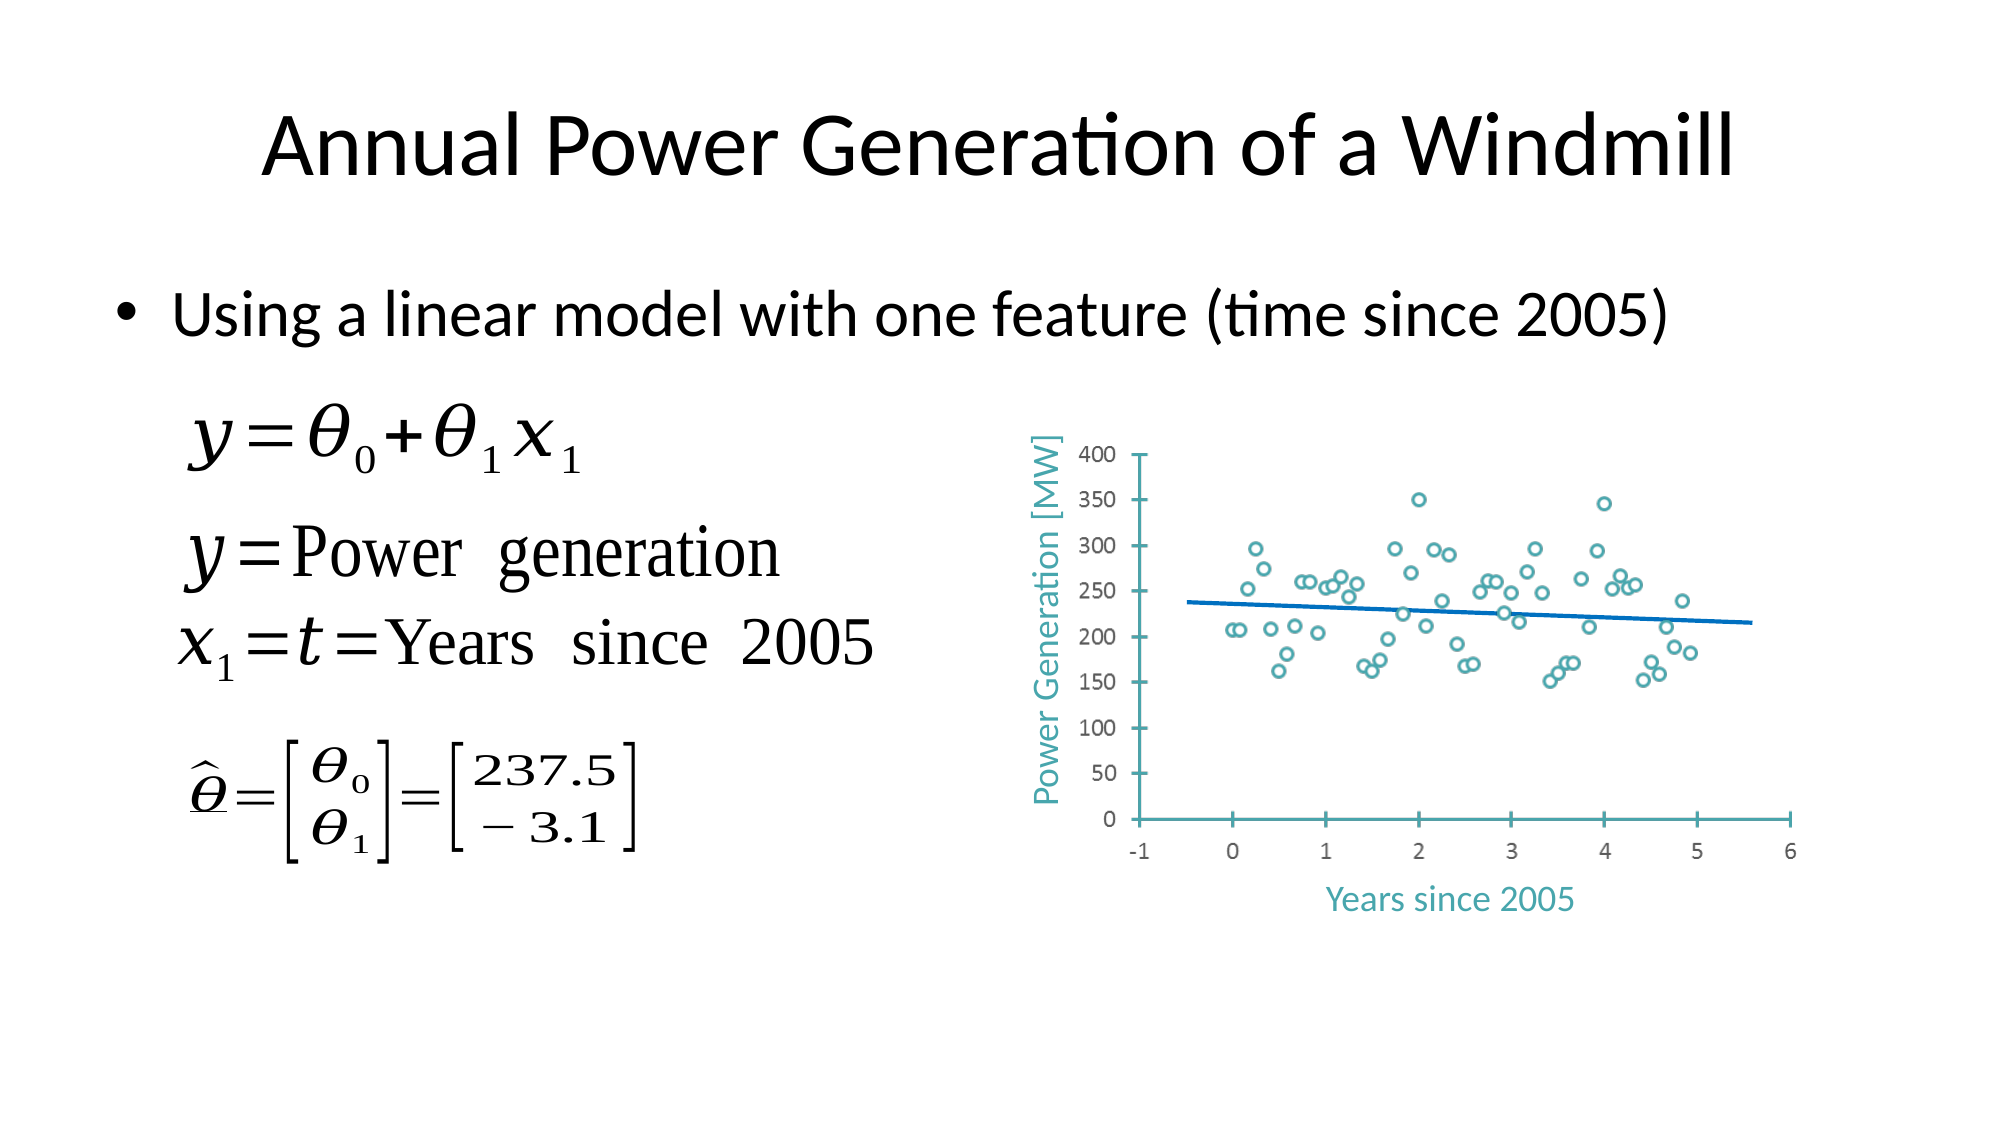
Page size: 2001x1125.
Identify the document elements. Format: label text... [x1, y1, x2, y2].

title Annual Power Generation of a Windmill [99, 45, 1900, 233]
list Using a linear model with one feature (time since 2005) [99, 262, 1900, 1005]
picture [1064, 428, 1821, 881]
